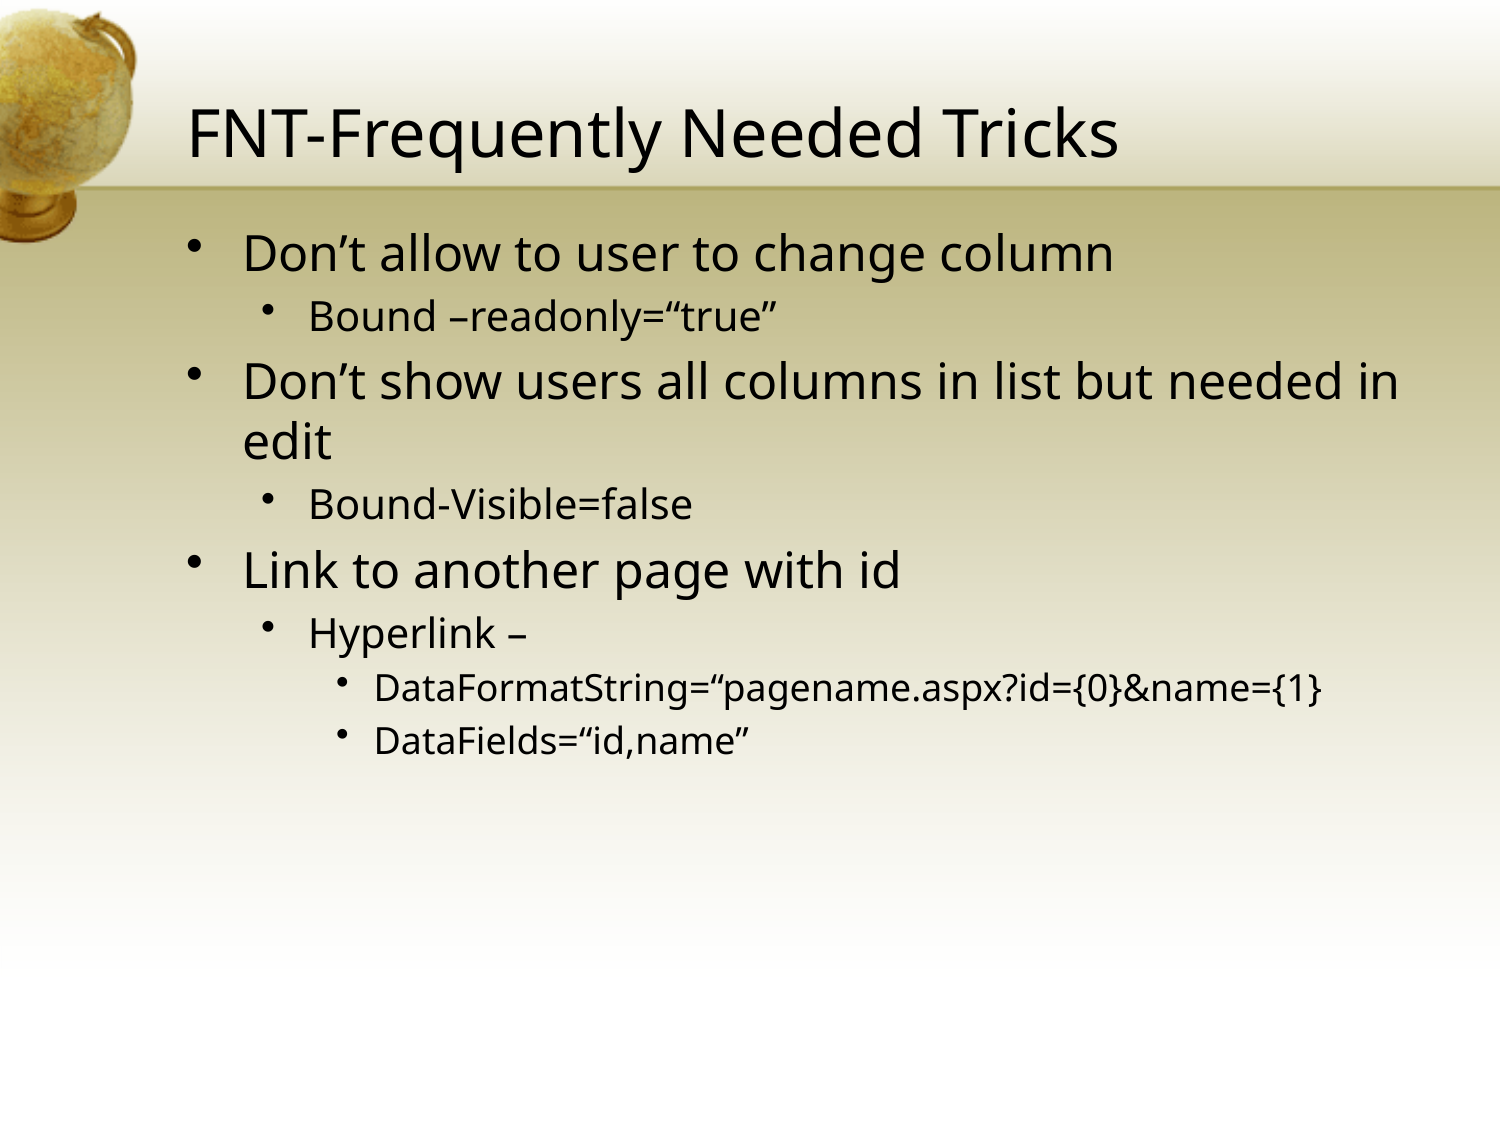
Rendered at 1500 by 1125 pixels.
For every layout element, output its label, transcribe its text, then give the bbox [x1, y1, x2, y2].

picture [0, 0, 1500, 1125]
title FNT-Frequently Needed Tricks [171, 36, 1436, 179]
list Don’t allow to user to change column Bound –readonly=“true” Don’t show users all columns in list but needed in edit Bound-Visible=false Link to another page with id Hyperlink – DataFormatString=“pagename.aspx?id={0}&name={1} DataFields=“id,name” [171, 214, 1436, 1018]
